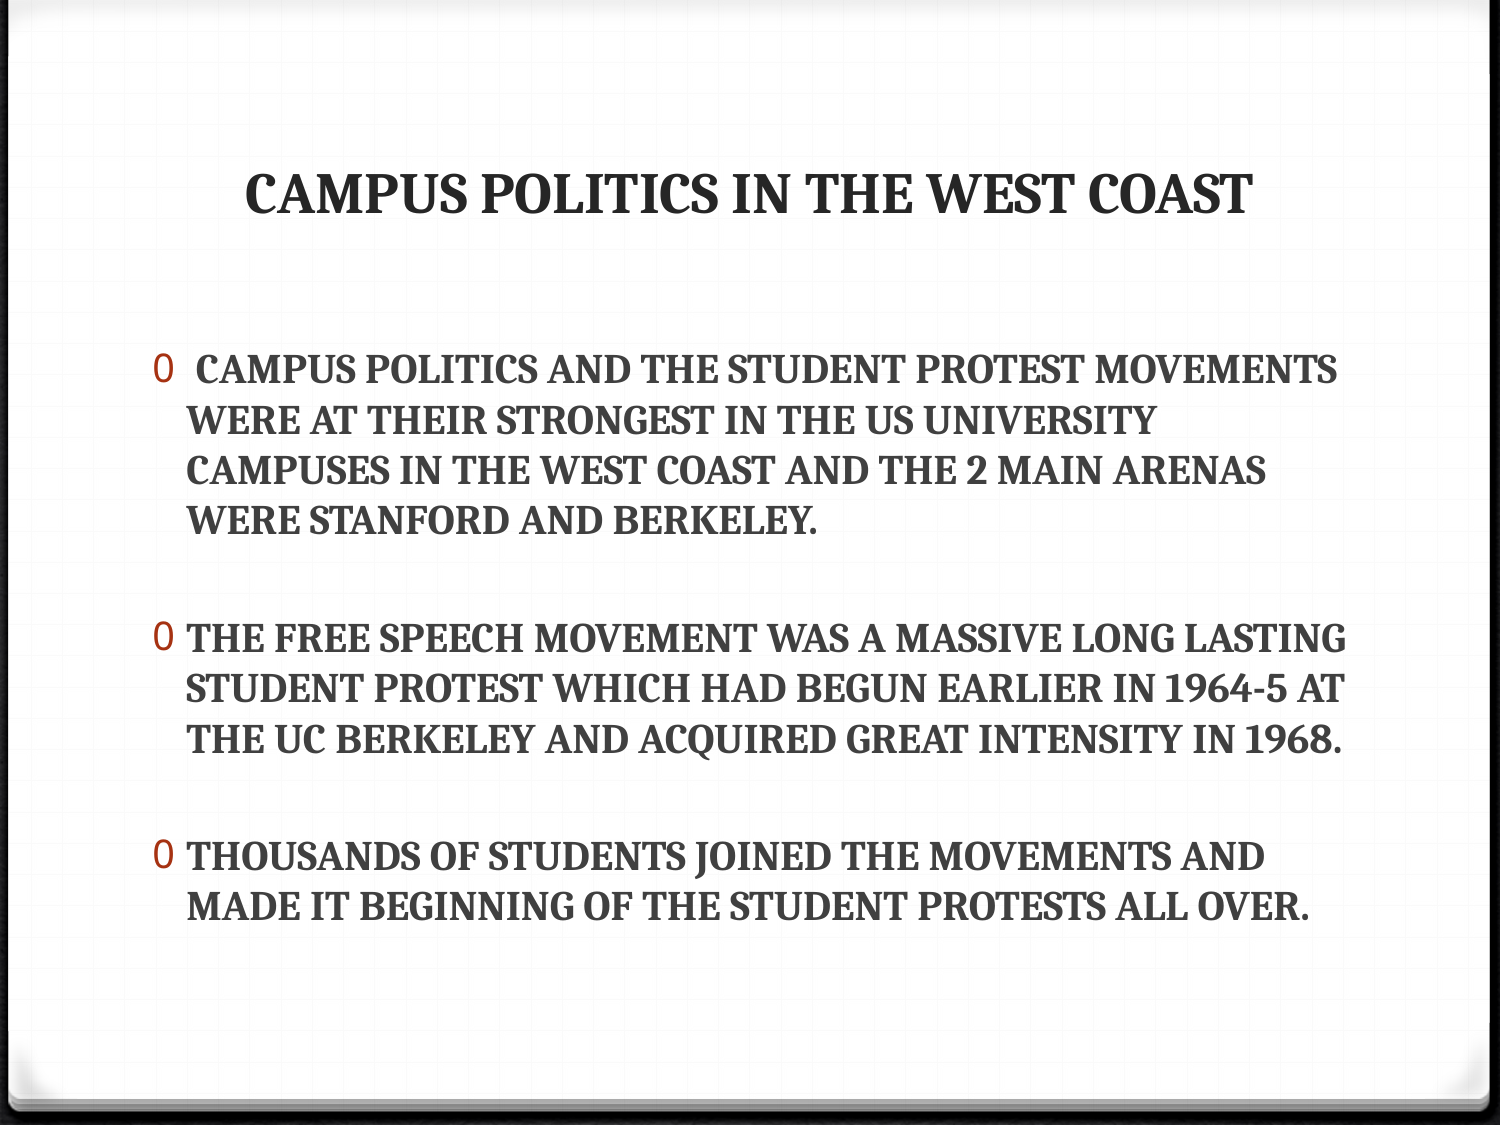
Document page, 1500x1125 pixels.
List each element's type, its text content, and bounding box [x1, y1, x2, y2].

title CAMPUS POLITICS IN THE WEST COAST [90, 71, 1410, 309]
picture [0, 0, 1500, 1125]
list CAMPUS POLITICS AND THE STUDENT PROTEST MOVEMENTS WERE AT THEIR STRONGEST IN THE US UNIVERSITY CAMPUSES IN THE WEST COAST AND THE 2 MAIN ARENAS WERE STANFORD AND BERKELEY. THE FREE SPEECH MOVEMENT WAS A MASSIVE LONG LASTING STUDENT PROTEST WHICH HAD BEGUN EARLIER IN 1964-5 AT THE UC BERKELEY AND ACQUIRED GREAT INTENSITY IN 1968. THOUSANDS OF STUDENTS JOINED THE MOVEMENTS AND MADE IT BEGINNING OF THE STUDENT PROTESTS ALL OVER. [137, 334, 1363, 983]
